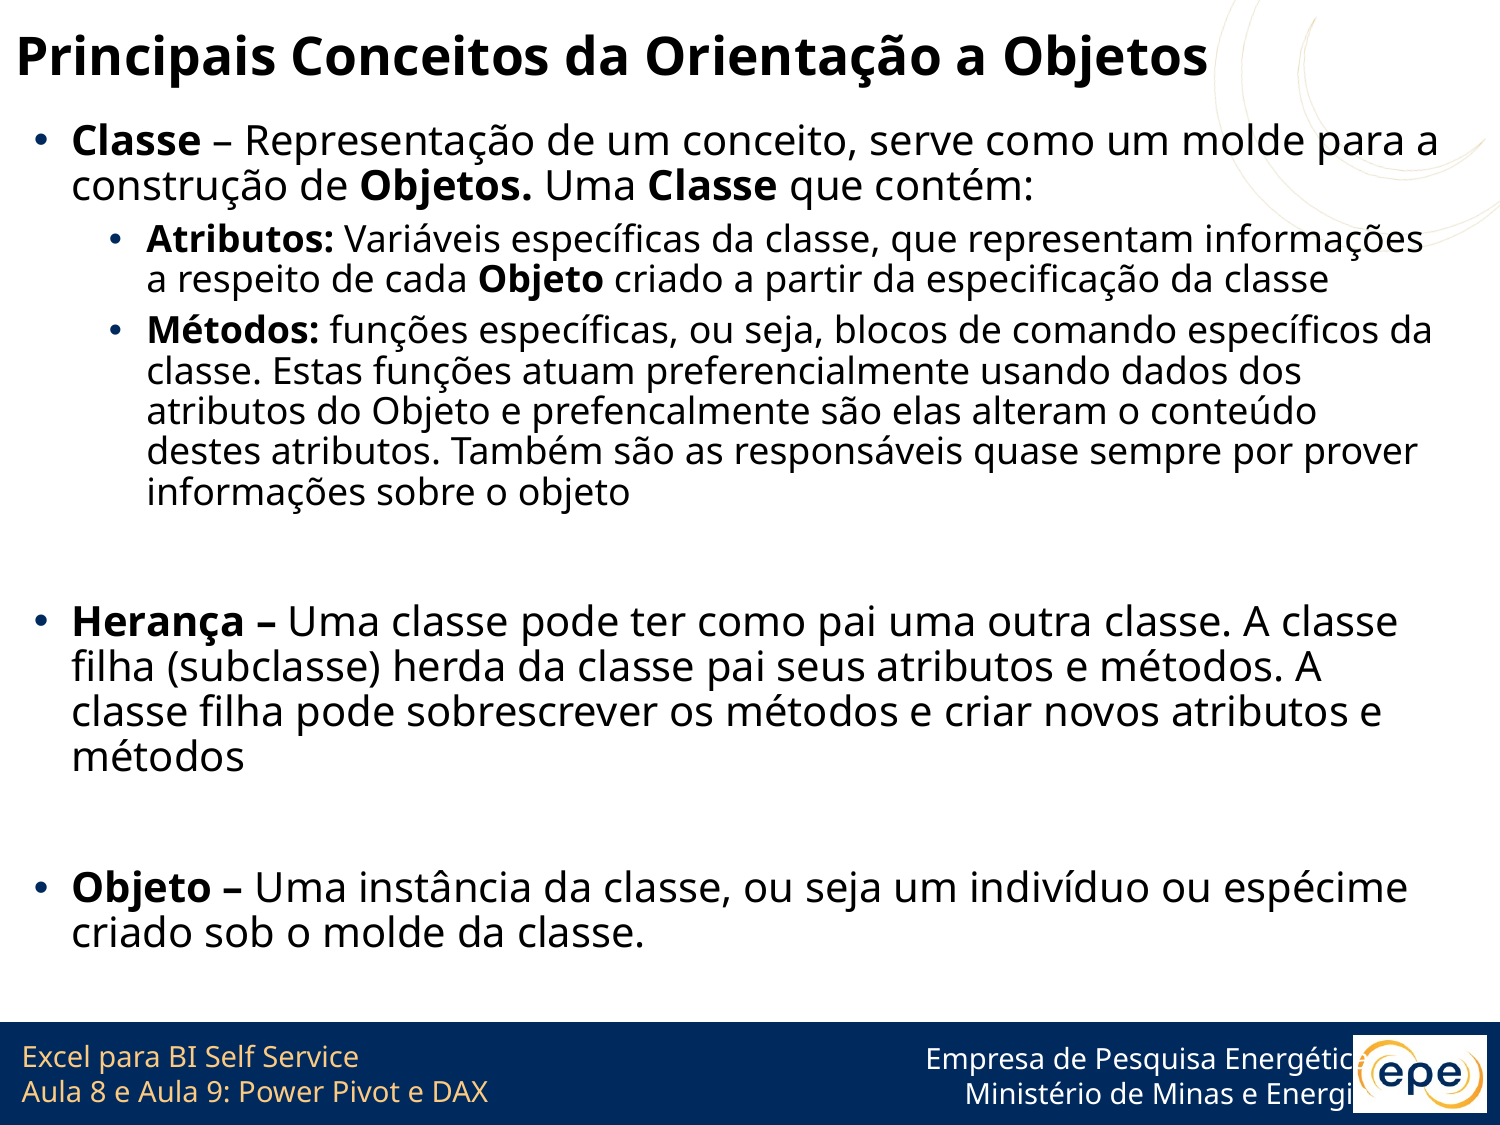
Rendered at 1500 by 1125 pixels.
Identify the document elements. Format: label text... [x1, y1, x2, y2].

picture [1353, 1035, 1487, 1113]
title Principais Conceitos da Orientação a Objetos [0, 3, 1459, 113]
list Classe – Representação de um conceito, serve como um molde para a construção de Objetos. Uma Classe que contém: Atributos: Variáveis específicas da classe, que representam informações a respeito de cada Objeto criado a partir da especificação da classe Métodos: funções específicas, ou seja, blocos de comando específicos da classe. Estas funções atuam preferencialmente usando dados dos atributos do Objeto e prefencalmente são elas alteram o conteúdo destes atributos. Também são as responsáveis quase sempre por prover informações sobre o objeto Herança – Uma classe pode ter como pai uma outra classe. A classe filha (subclasse) herda da classe pai seus atributos e métodos. A classe filha pode sobrescrever os métodos e criar novos atributos e métodos Objeto – Uma instância da classe, ou seja um indivíduo ou espécime criado sob o molde da classe. [18, 112, 1459, 948]
